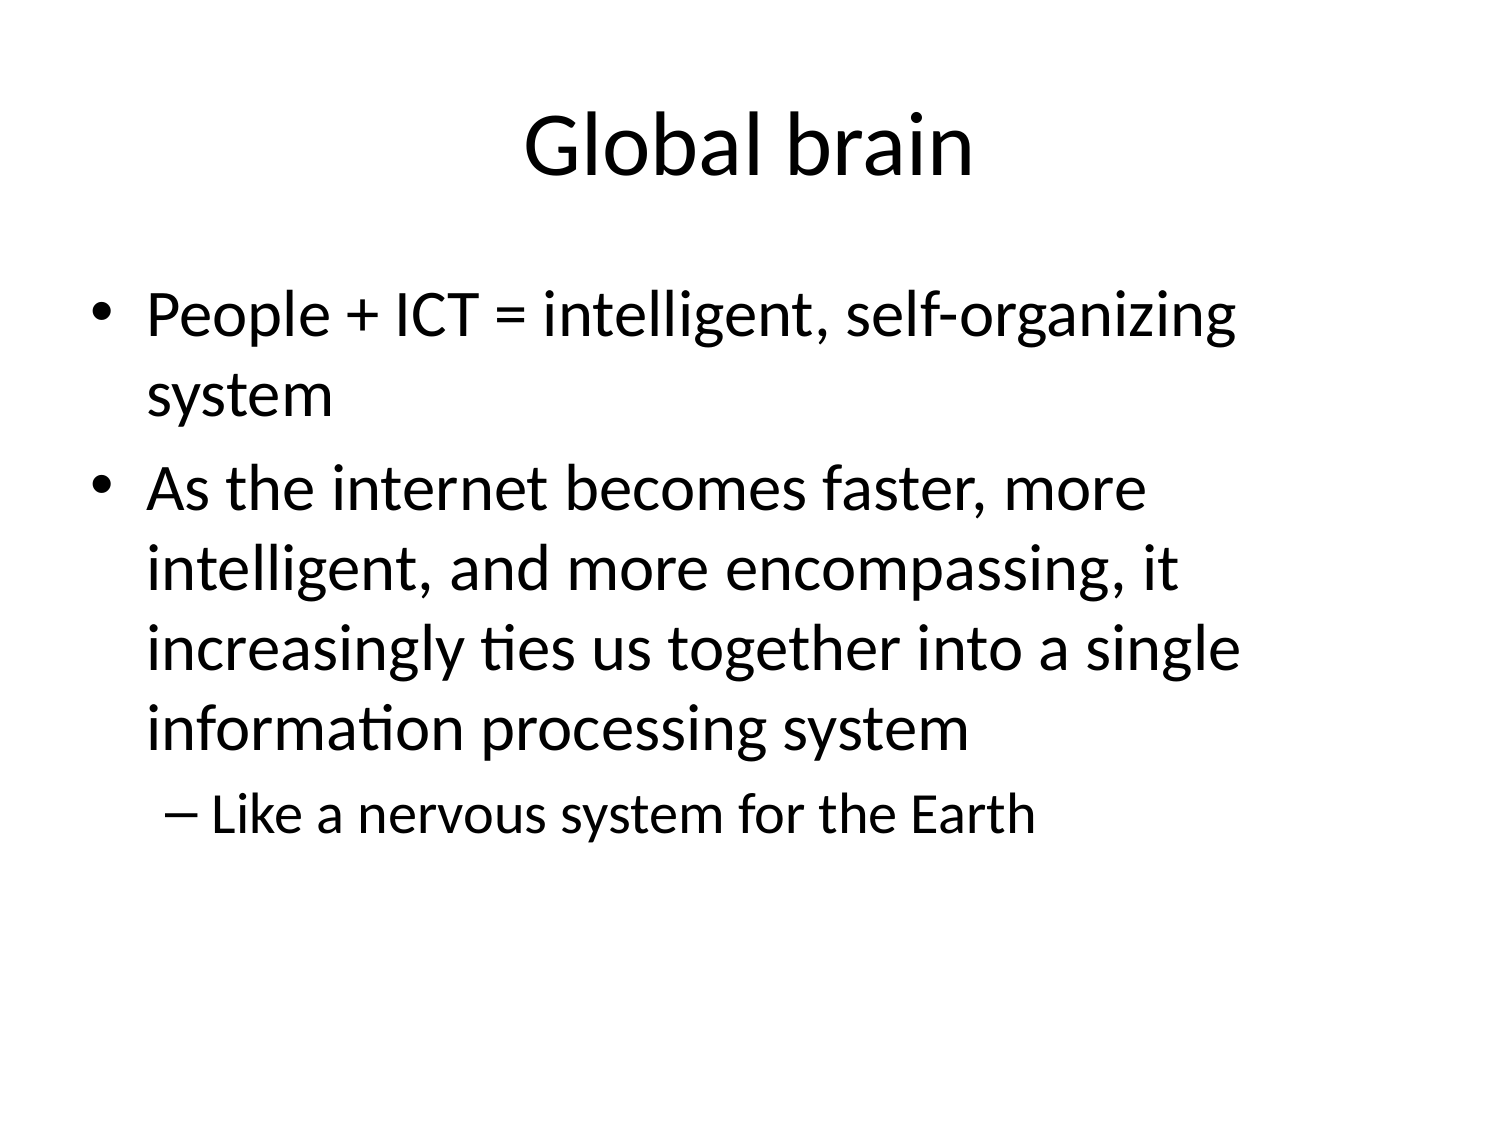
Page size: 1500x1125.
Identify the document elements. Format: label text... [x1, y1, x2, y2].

list People + ICT = intelligent, self-organizing system As the internet becomes faster, more intelligent, and more encompassing, it increasingly ties us together into a single information processing system Like a nervous system for the Earth [75, 262, 1425, 1005]
title Global brain [75, 45, 1425, 233]
